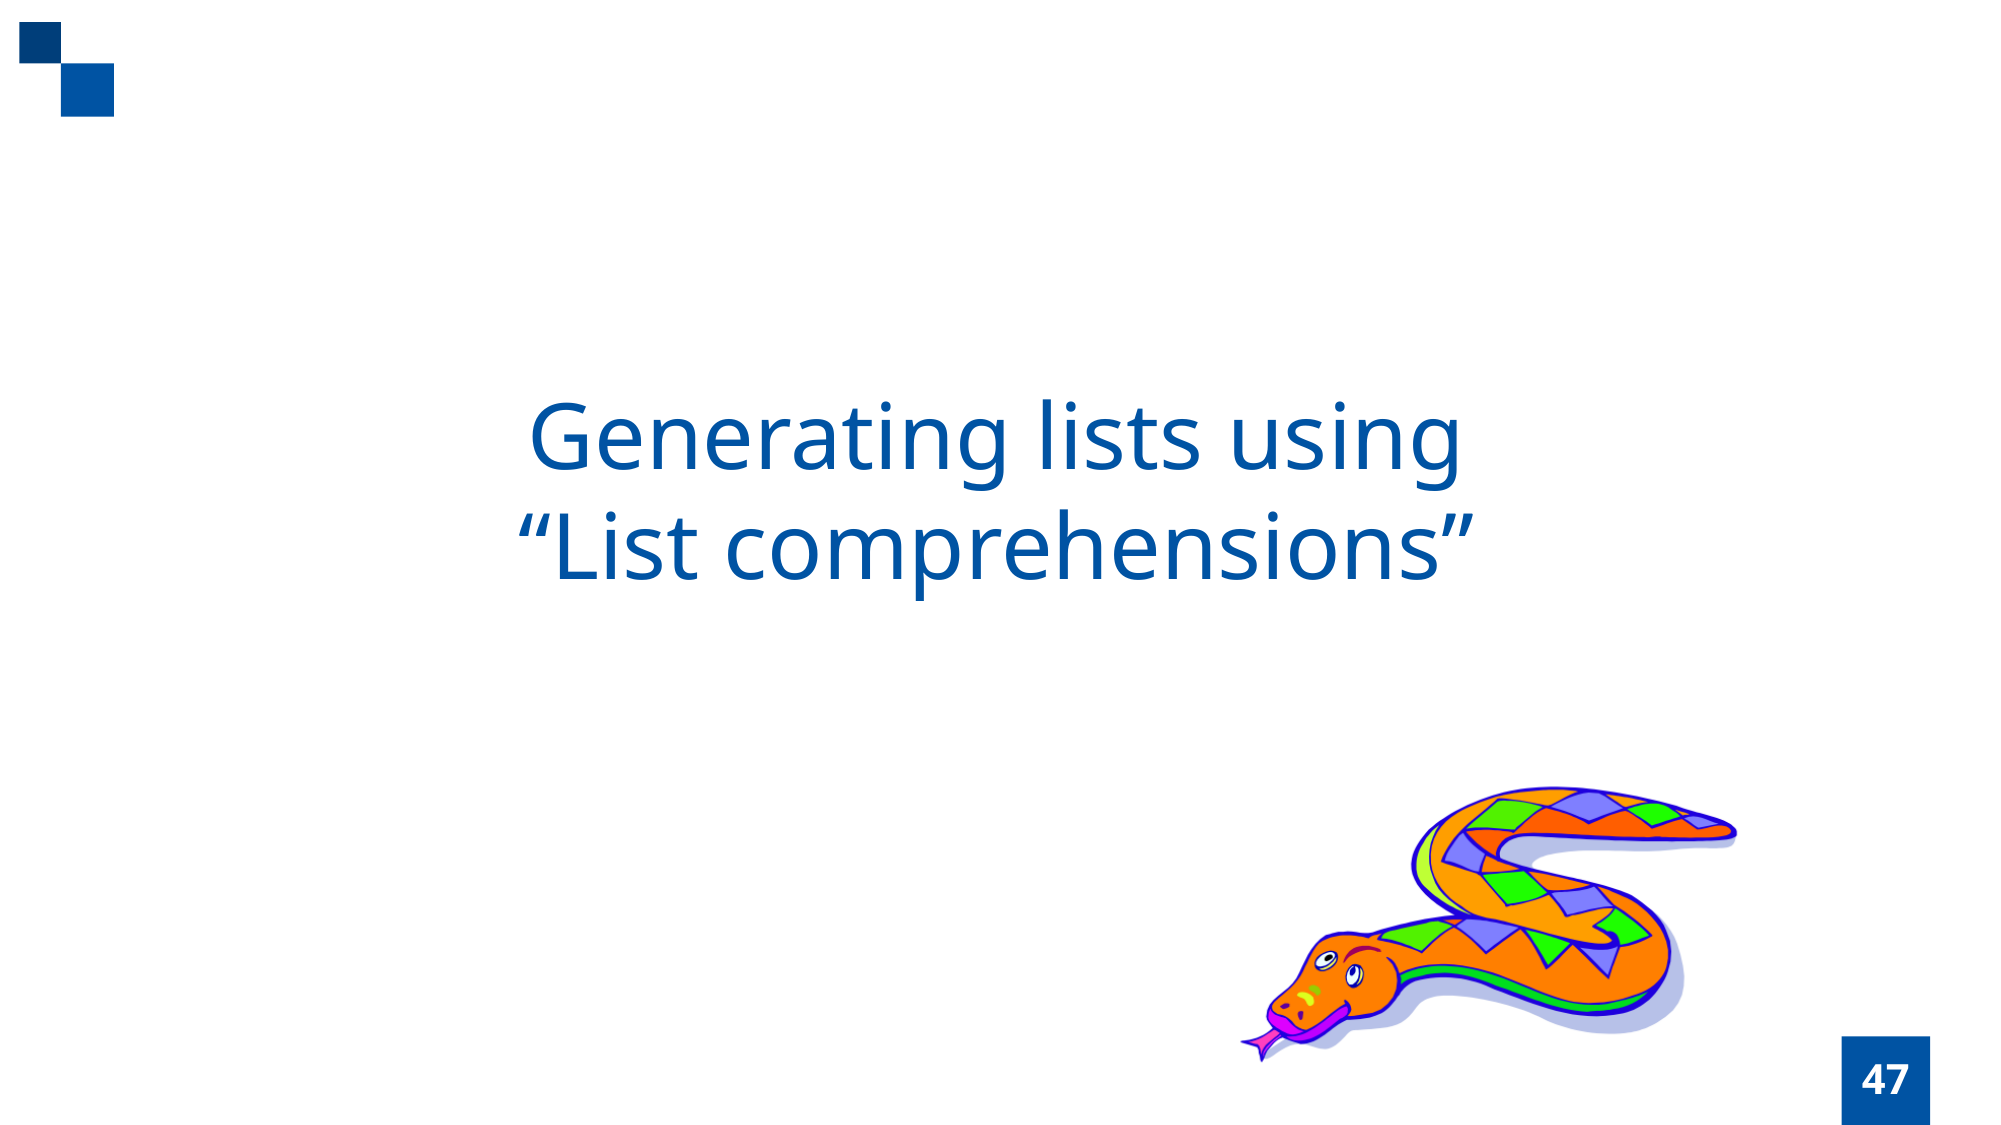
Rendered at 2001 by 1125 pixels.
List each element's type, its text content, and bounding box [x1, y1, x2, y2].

slide_number 47 [1771, 1051, 2000, 1112]
picture [1205, 757, 1796, 1082]
text_box Generating lists using “List comprehensions” [503, 370, 1491, 605]
